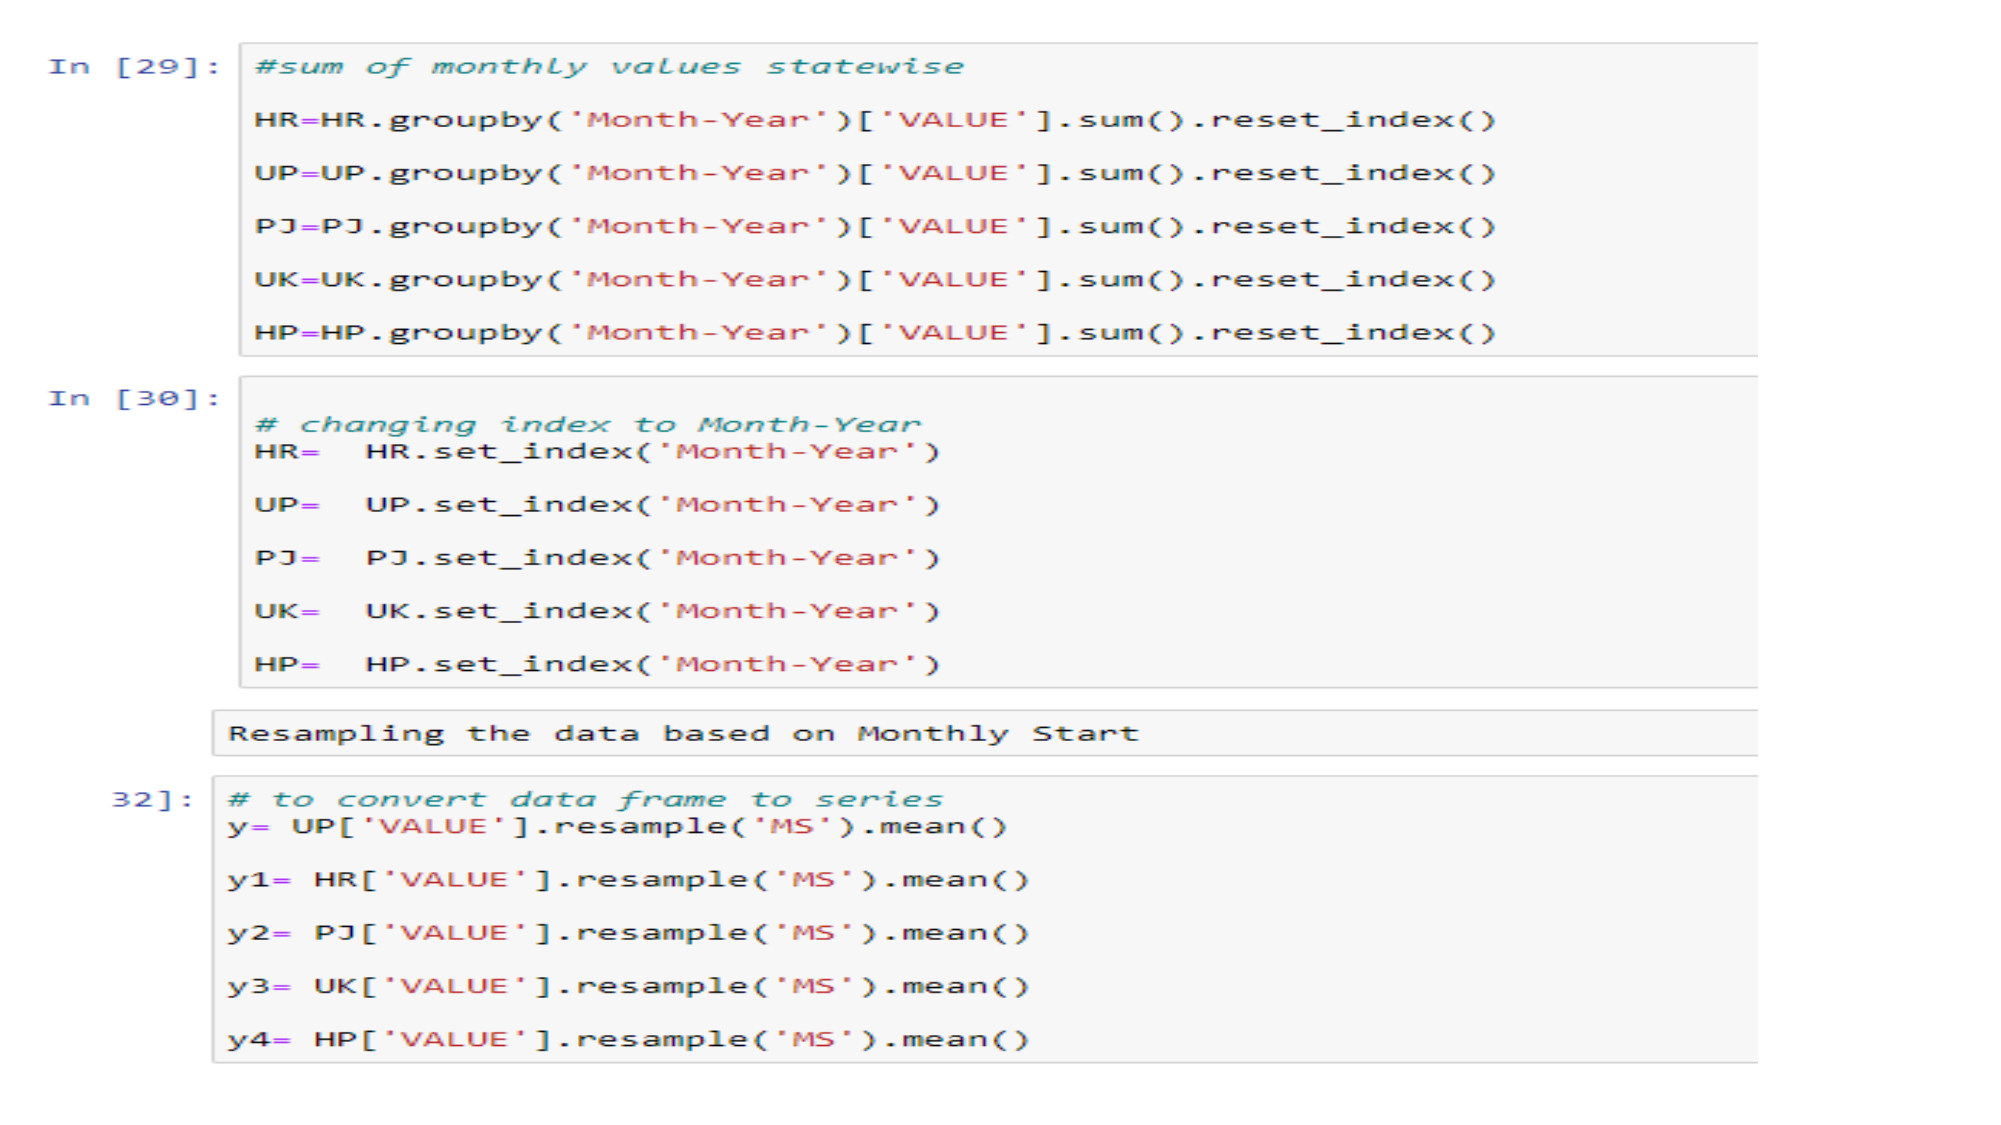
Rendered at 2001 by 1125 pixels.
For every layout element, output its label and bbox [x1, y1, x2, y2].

picture [0, 41, 1758, 1092]
